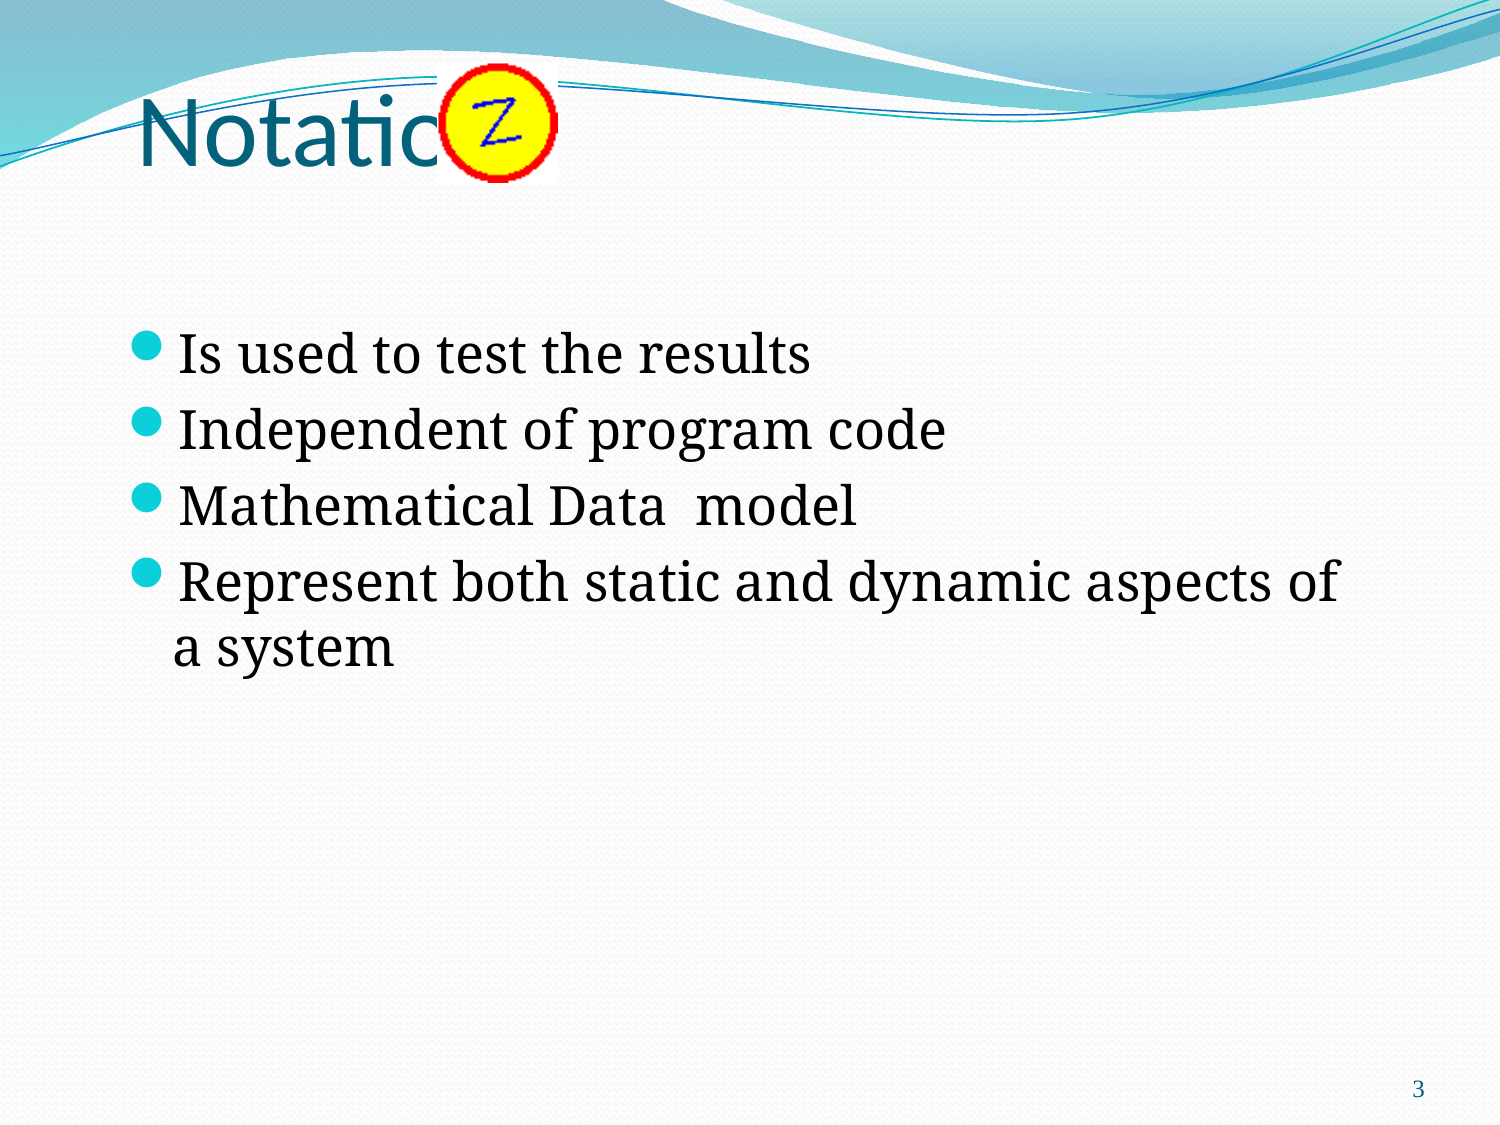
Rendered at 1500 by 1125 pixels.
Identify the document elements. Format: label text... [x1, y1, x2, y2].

list Is used to test the results Independent of program code Mathematical Data model Represent both static and dynamic aspects of a system [112, 312, 1388, 988]
slide_number 3 [1299, 1042, 1425, 1103]
picture [437, 62, 558, 183]
text_box [430, 63, 437, 188]
title Notation [112, 50, 1363, 188]
text_box [558, 65, 563, 188]
